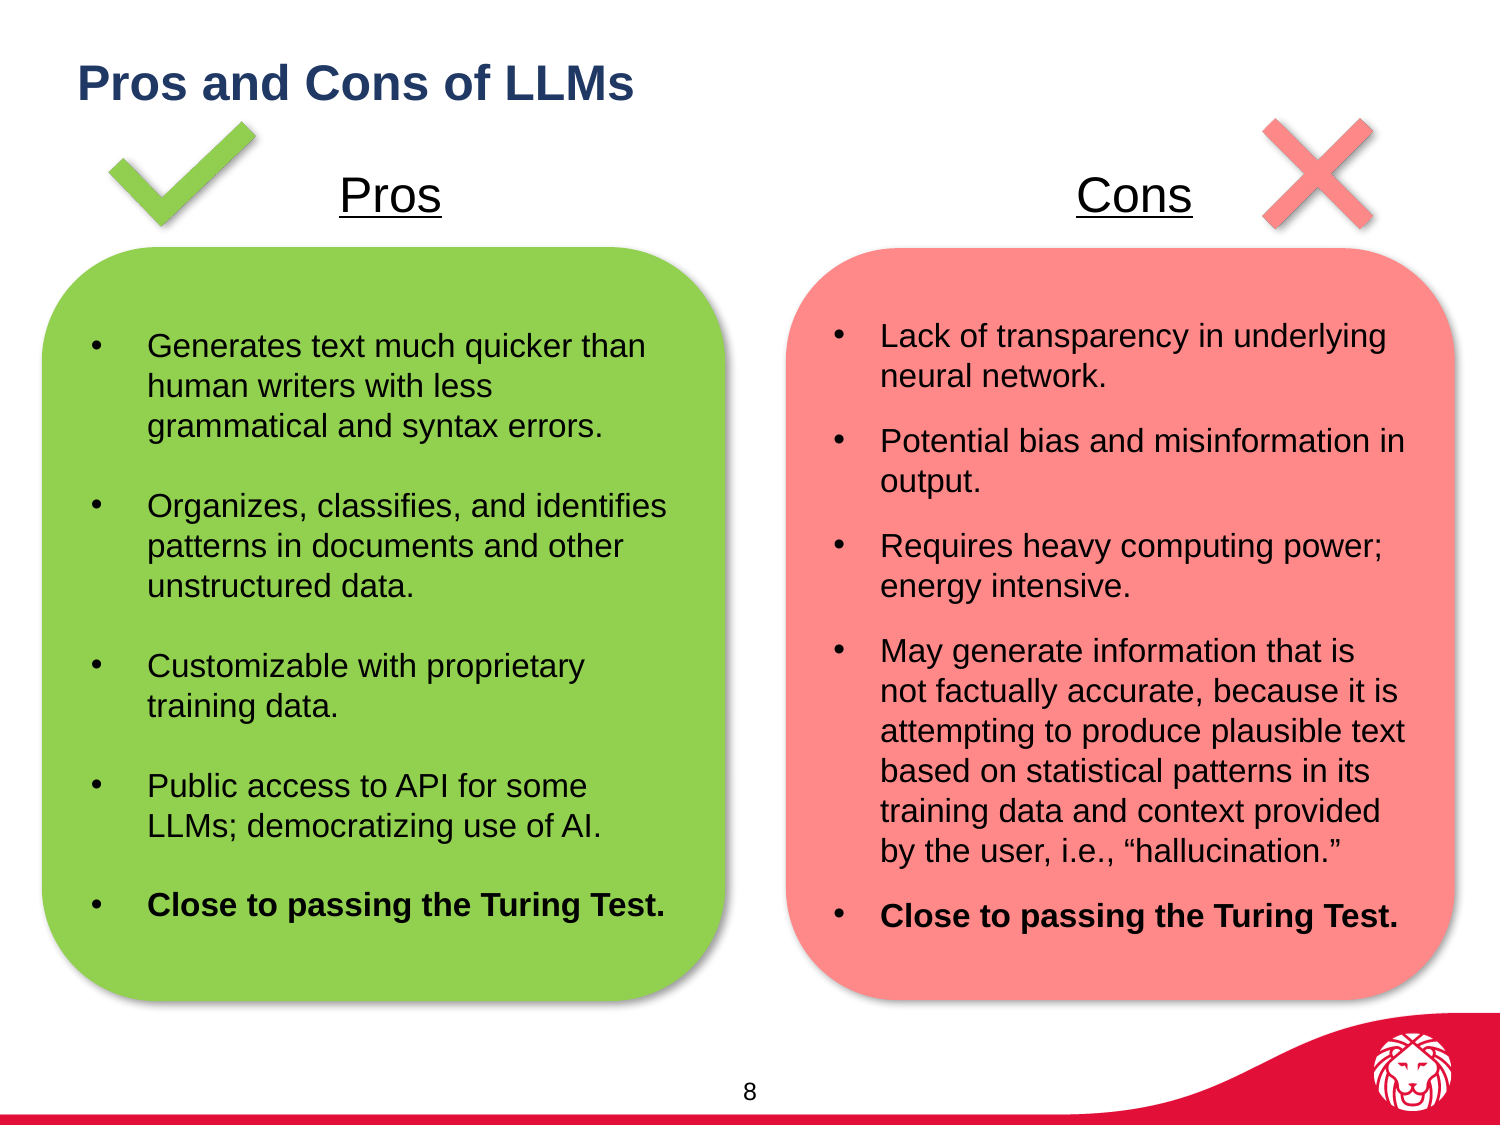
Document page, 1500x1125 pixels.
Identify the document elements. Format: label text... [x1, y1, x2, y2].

text_box Lack of transparency in underlying neural network. Potential bias and misinformation in output. Requires heavy computing power; energy intensive. May generate information that is not factually accurate, because it is attempting to produce plausible text based on statistical patterns in its training data and context provided by the user, i.e., “hallucination.” Close to passing the Turing Test. [784, 247, 1456, 1002]
text_box 8 [725, 1074, 775, 1105]
text_box Pros [324, 155, 457, 231]
text_box Cons [1061, 155, 1208, 231]
text_box Pros and Cons of LLMs [62, 43, 1383, 119]
text_box Generates text much quicker than human writers with less grammatical and syntax errors. Organizes, classifies, and identifies patterns in documents and other unstructured data. Customizable with proprietary training data. Public access to API for some LLMs; democratizing use of AI. Close to passing the Turing Test. [41, 247, 726, 1002]
picture [0, 0, 1500, 1125]
